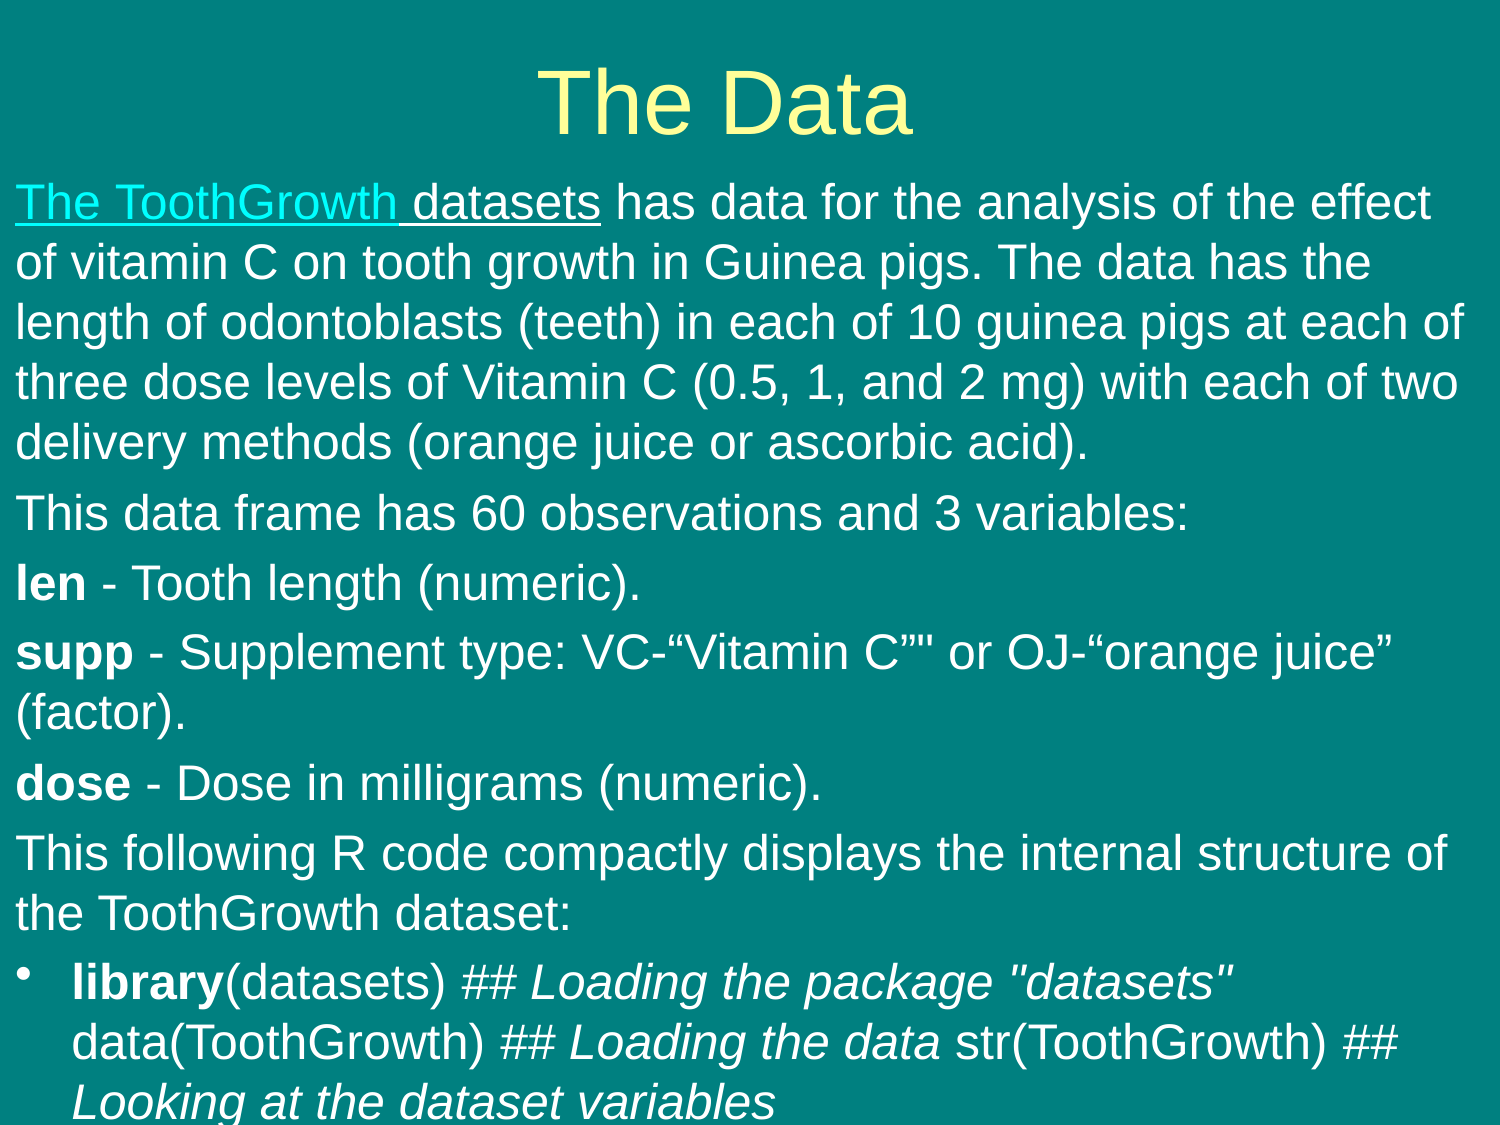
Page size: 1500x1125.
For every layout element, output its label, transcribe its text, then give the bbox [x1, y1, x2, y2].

list The ToothGrowth datasets has data for the analysis of the effect of vitamin C on tooth growth in Guinea pigs. The data has the length of odontoblasts (teeth) in each of 10 guinea pigs at each of three dose levels of Vitamin C (0.5, 1, and 2 mg) with each of two delivery methods (orange juice or ascorbic acid). This data frame has 60 observations and 3 variables: len - Tooth length (numeric). supp - Supplement type: VC-“Vitamin C”" or OJ-“orange juice” (factor). dose - Dose in milligrams (numeric). This following R code compactly displays the internal structure of the ToothGrowth dataset: library(datasets) ## Loading the package "datasets" data(ToothGrowth) ## Loading the data str(ToothGrowth) ## Looking at the dataset variables [0, 162, 1488, 868]
title The Data [50, 3, 1400, 162]
